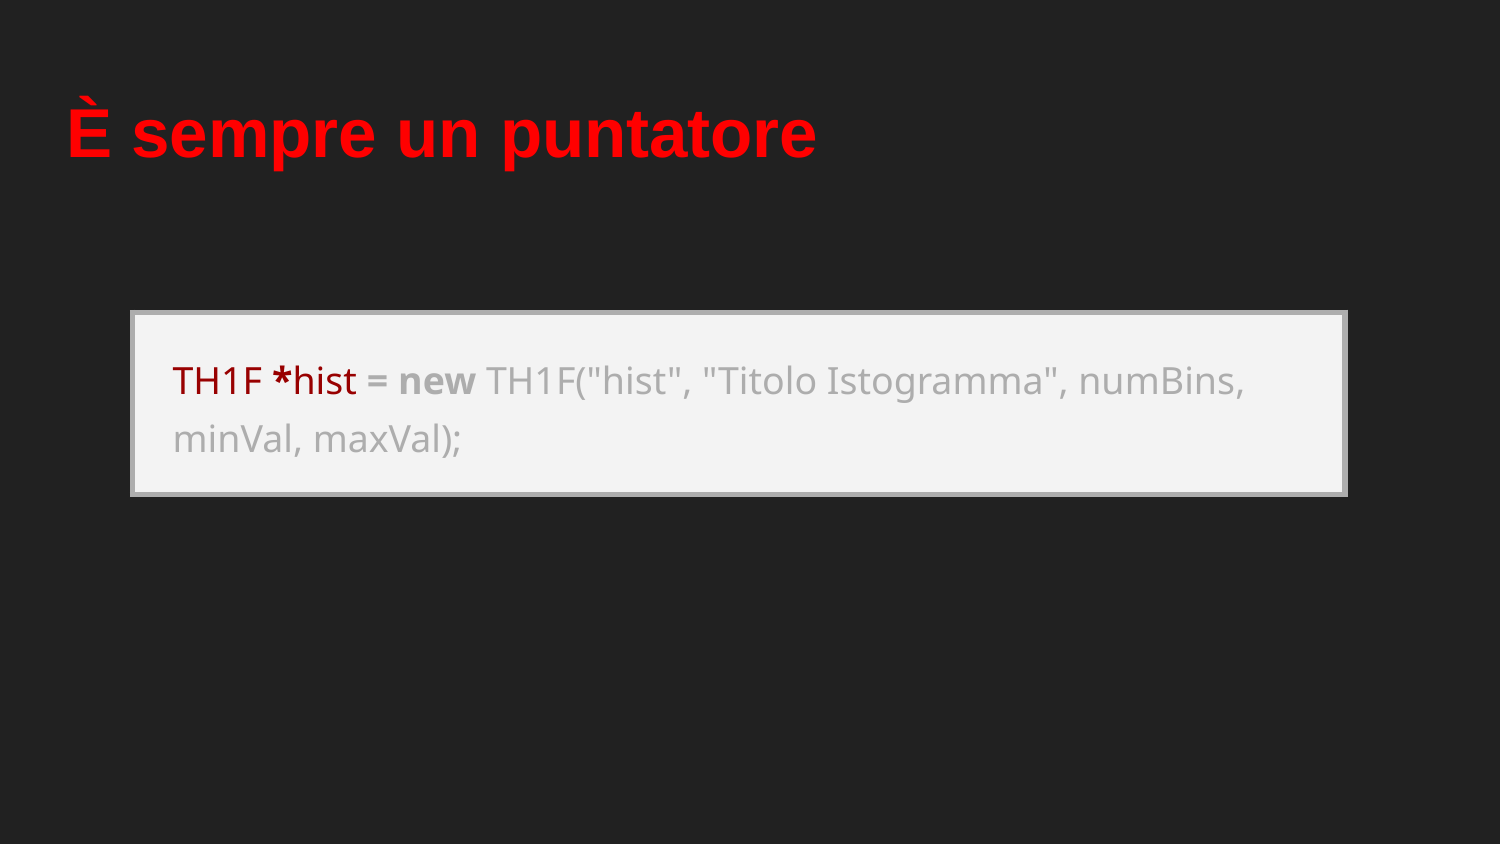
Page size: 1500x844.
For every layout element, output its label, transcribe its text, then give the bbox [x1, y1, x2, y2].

table_header TH1F *hist = new TH1F("hist", "Titolo Istogramma", numBins, minVal, maxVal); [135, 315, 1342, 492]
title È sempre un puntatore [51, 72, 1449, 167]
